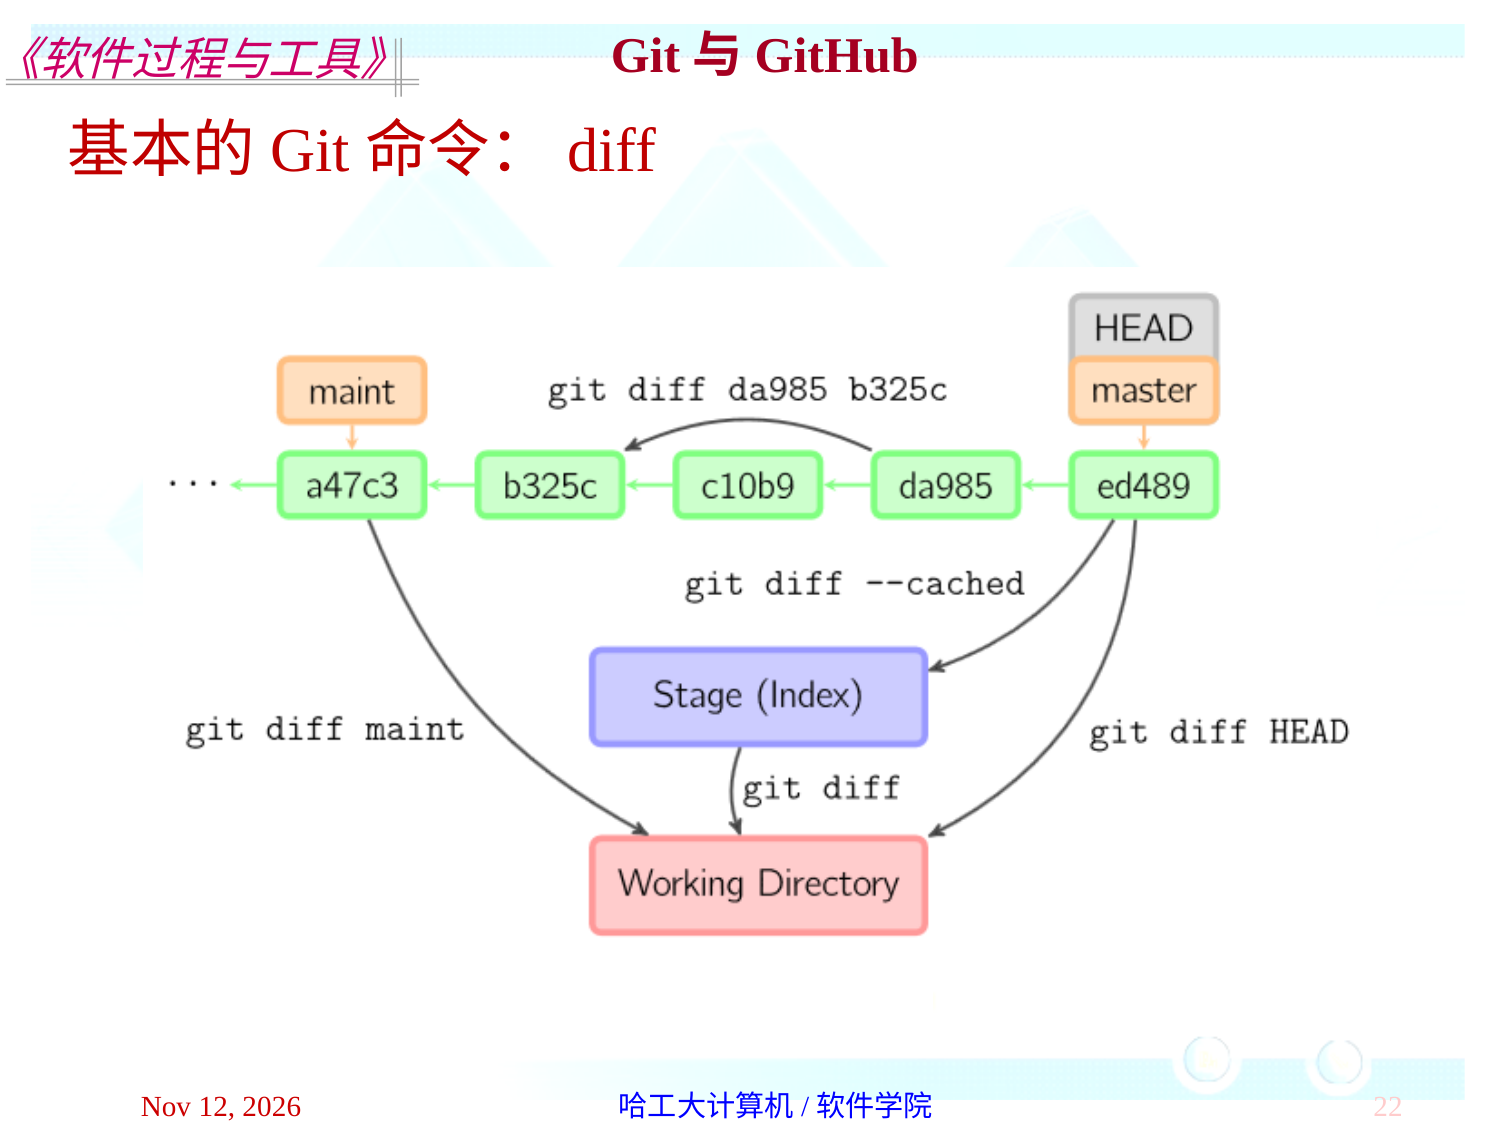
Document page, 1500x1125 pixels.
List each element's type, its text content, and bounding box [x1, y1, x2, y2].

picture [142, 267, 1376, 953]
text_box Git与GitHub [389, 15, 1140, 90]
text_box 基本的Git命令：diff [53, 101, 1447, 209]
